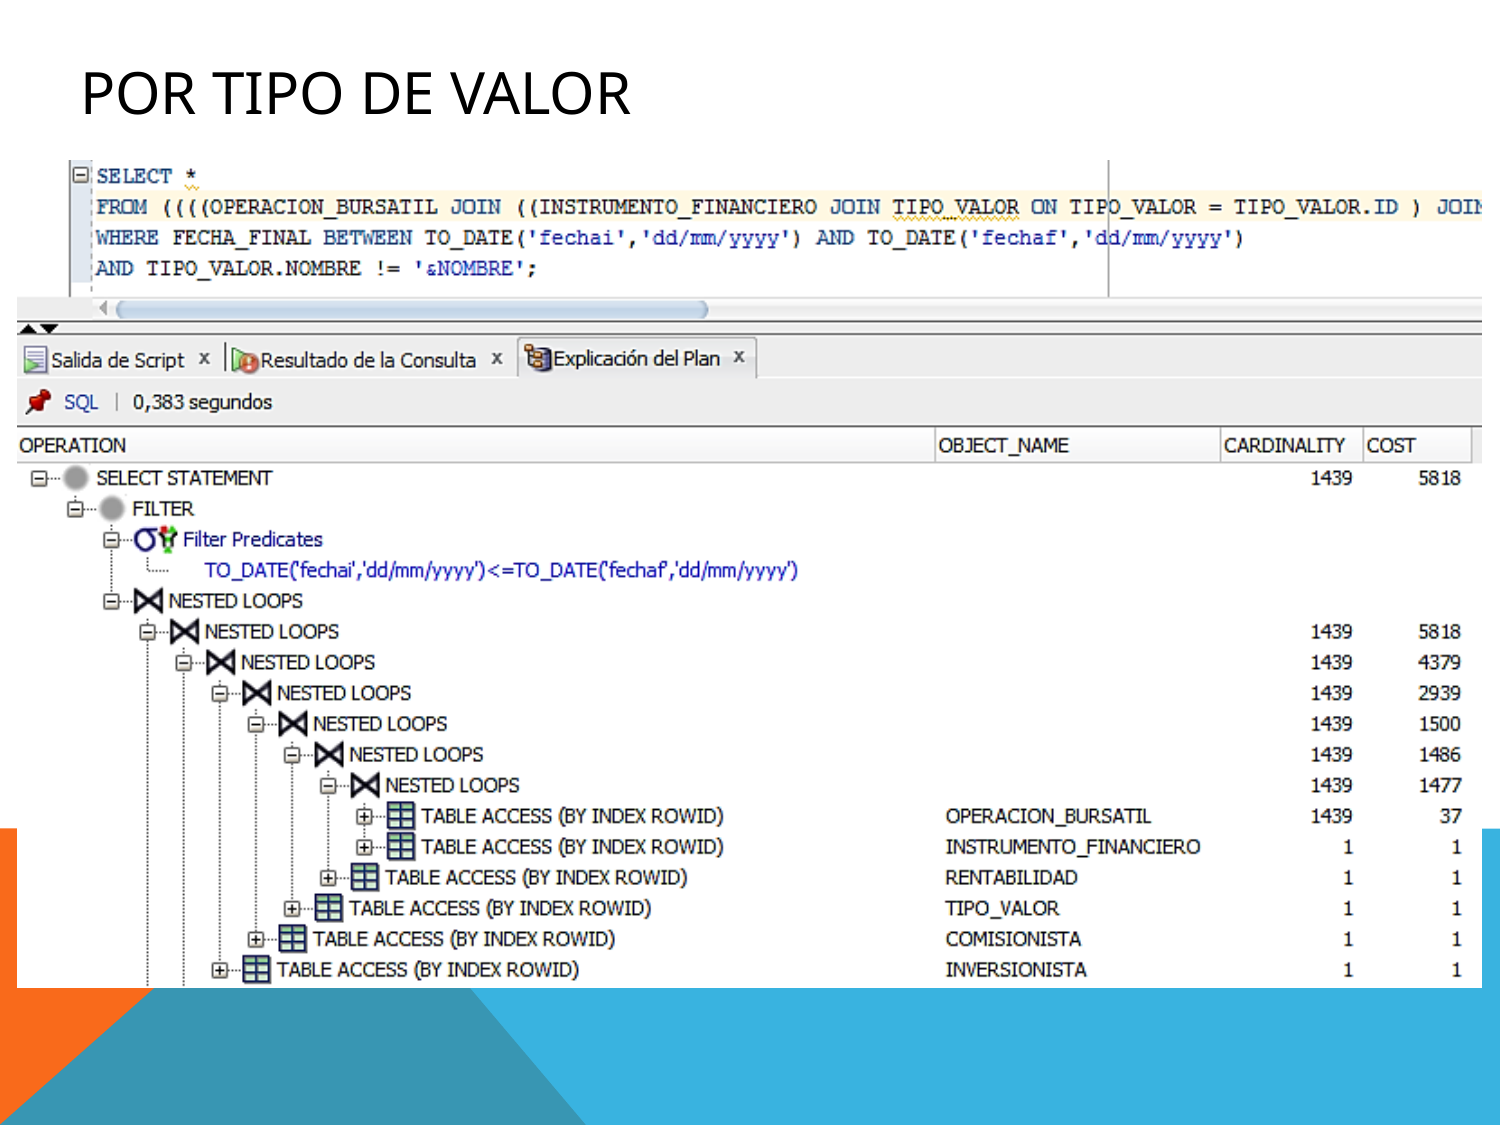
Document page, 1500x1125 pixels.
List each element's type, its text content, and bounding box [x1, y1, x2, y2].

title POR TIPO DE VALOR [64, 0, 1415, 159]
picture [17, 160, 1483, 988]
